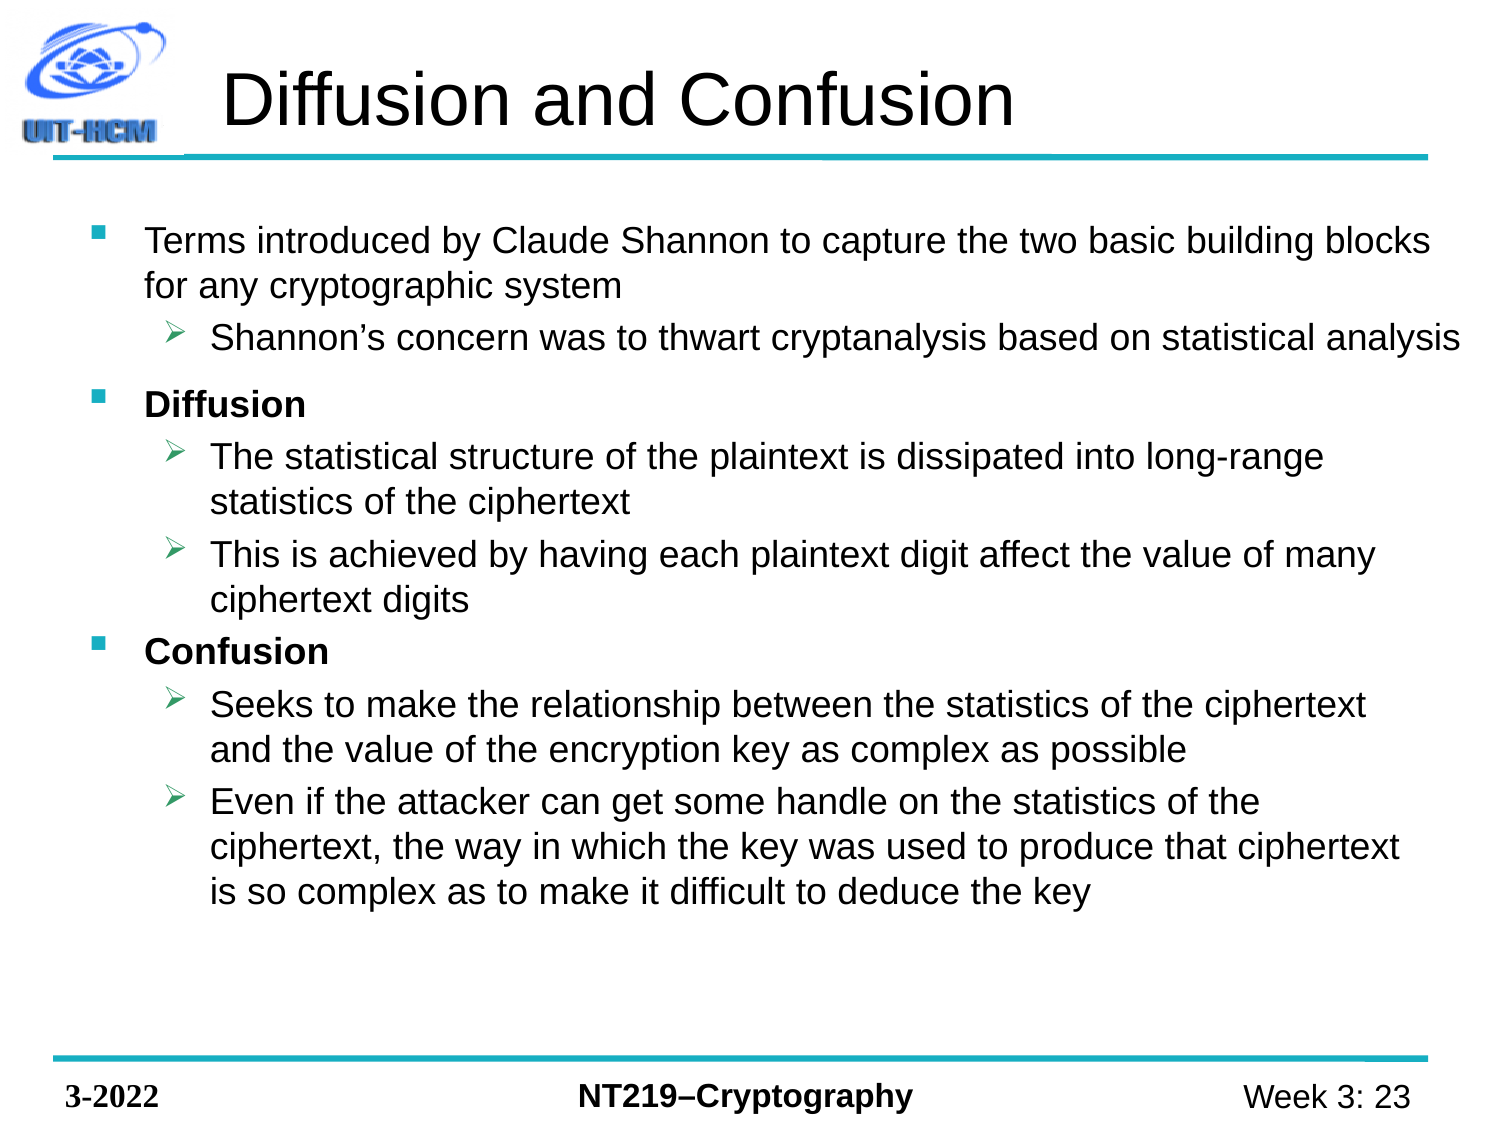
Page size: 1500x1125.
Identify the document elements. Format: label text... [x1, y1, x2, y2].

title Diffusion and Confusion [206, 0, 1423, 198]
picture [5, 8, 184, 155]
list Terms introduced by Claude Shannon to capture the two basic building blocks for any cryptographic system Shannon’s concern was to thwart cryptanalysis based on statistical analysis [72, 208, 1500, 861]
list Diffusion The statistical structure of the plaintext is dissipated into long-range statistics of the ciphertext This is achieved by having each plaintext digit affect the value of many ciphertext digits Confusion Seeks to make the relationship between the statistics of the ciphertext and the value of the encryption key as complex as possible Even if the attacker can get some handle on the statistics of the ciphertext, the way in which the key was used to produce that ciphertext is so complex as to make it difficult to deduce the key [72, 372, 1423, 962]
